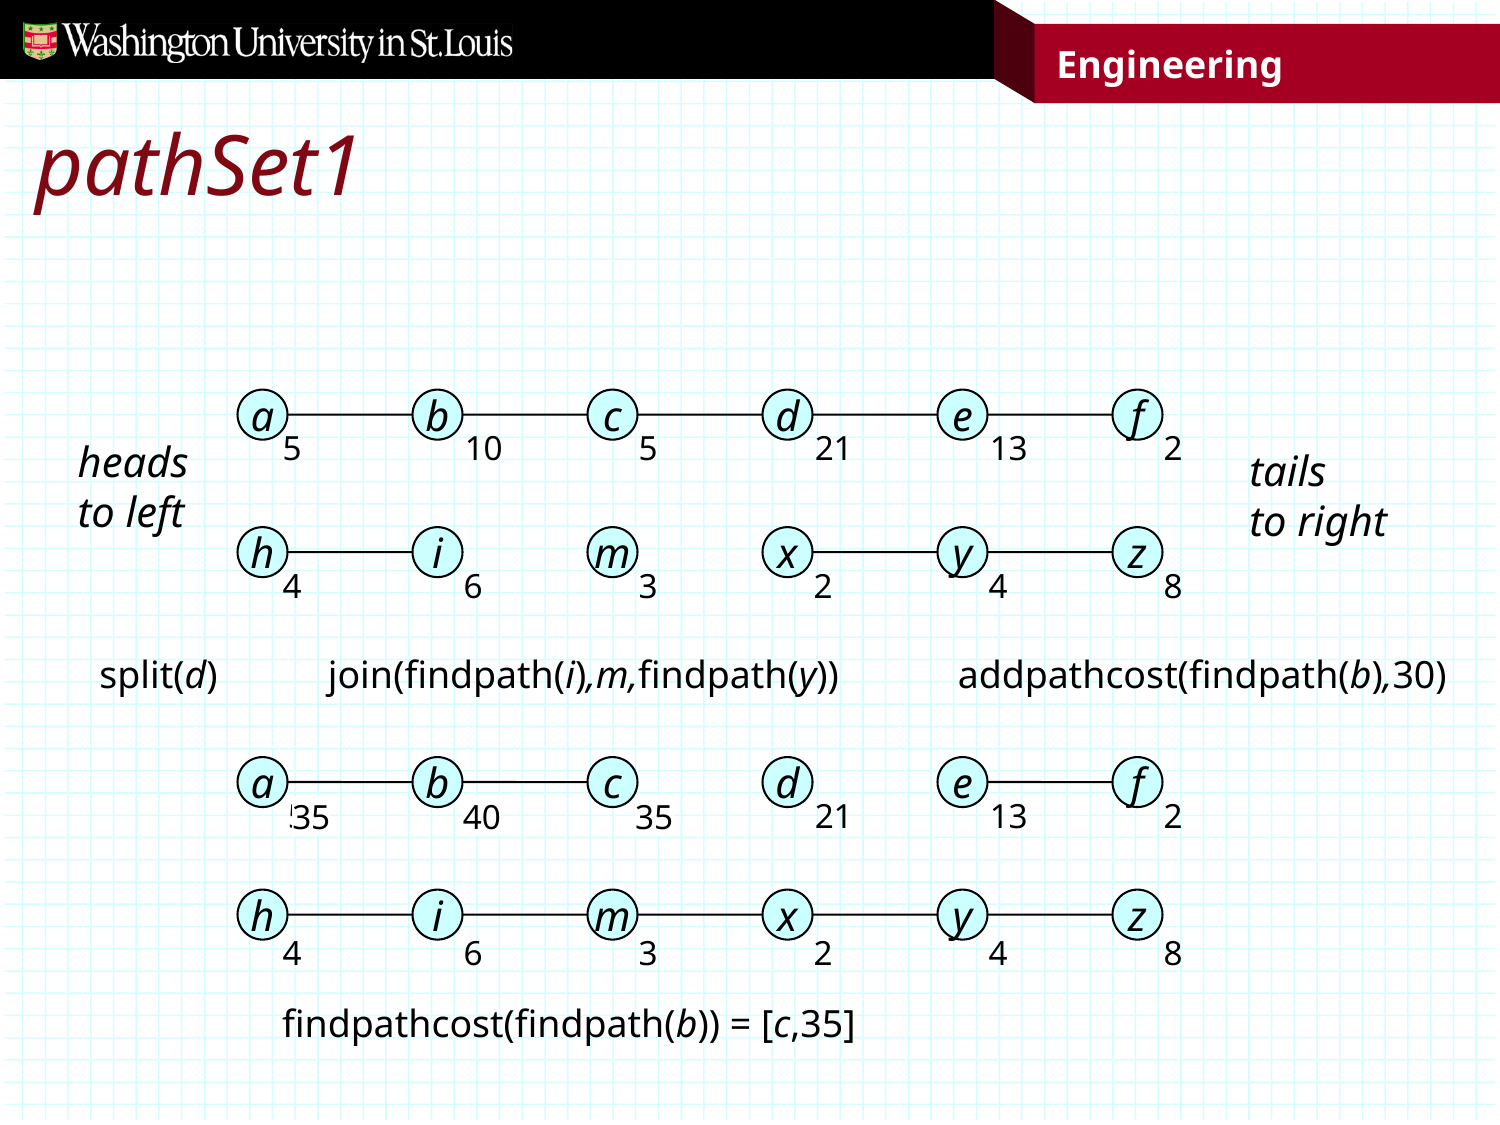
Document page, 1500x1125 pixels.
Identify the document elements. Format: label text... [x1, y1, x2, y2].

title pathSet1 [19, 92, 1456, 231]
picture [23, 23, 58, 59]
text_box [70, 389, 1475, 1046]
picture [59, 23, 513, 63]
